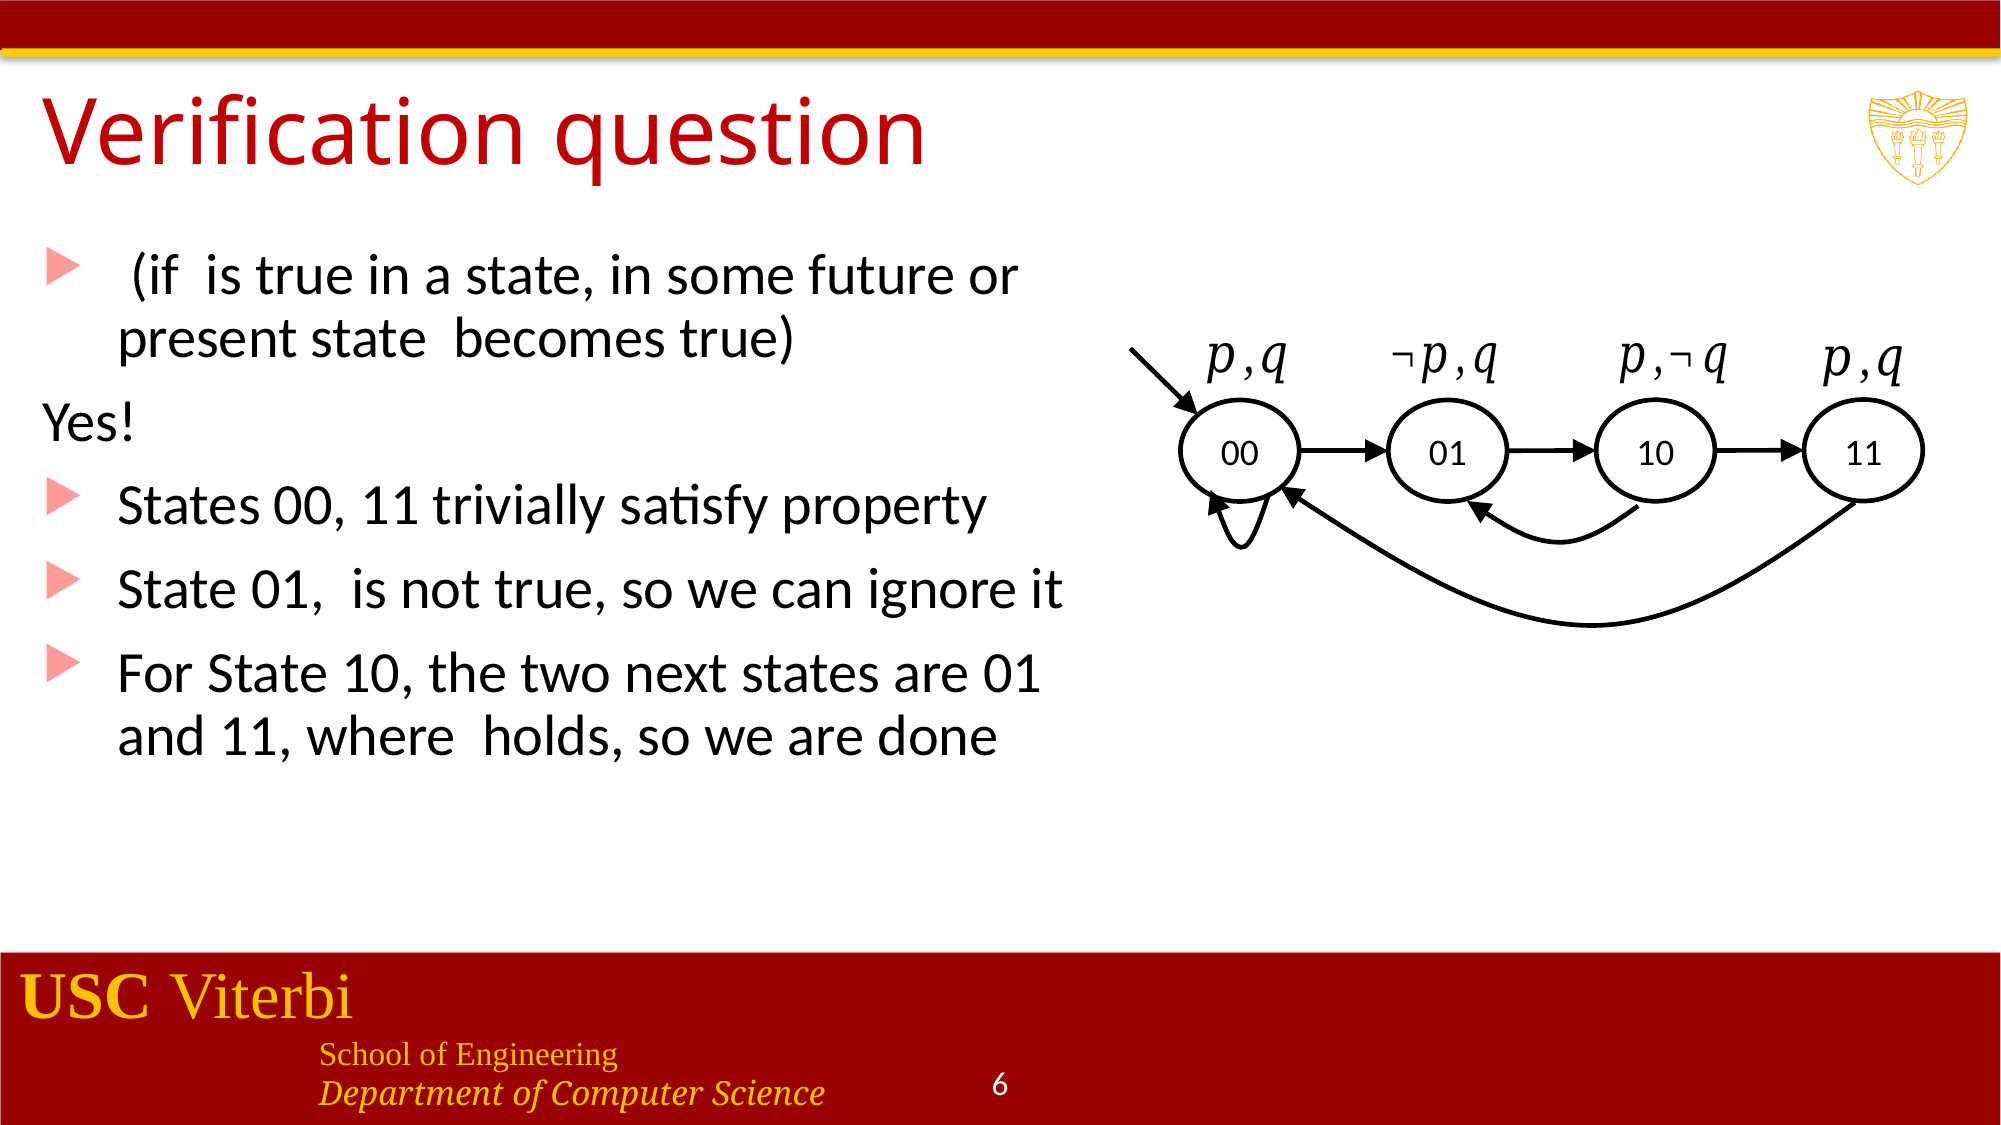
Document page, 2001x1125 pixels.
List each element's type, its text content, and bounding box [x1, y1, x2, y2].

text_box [1130, 324, 1923, 626]
slide_number 6 [774, 1051, 1225, 1112]
title Verification question [27, 70, 1819, 199]
picture [1836, 76, 2000, 199]
